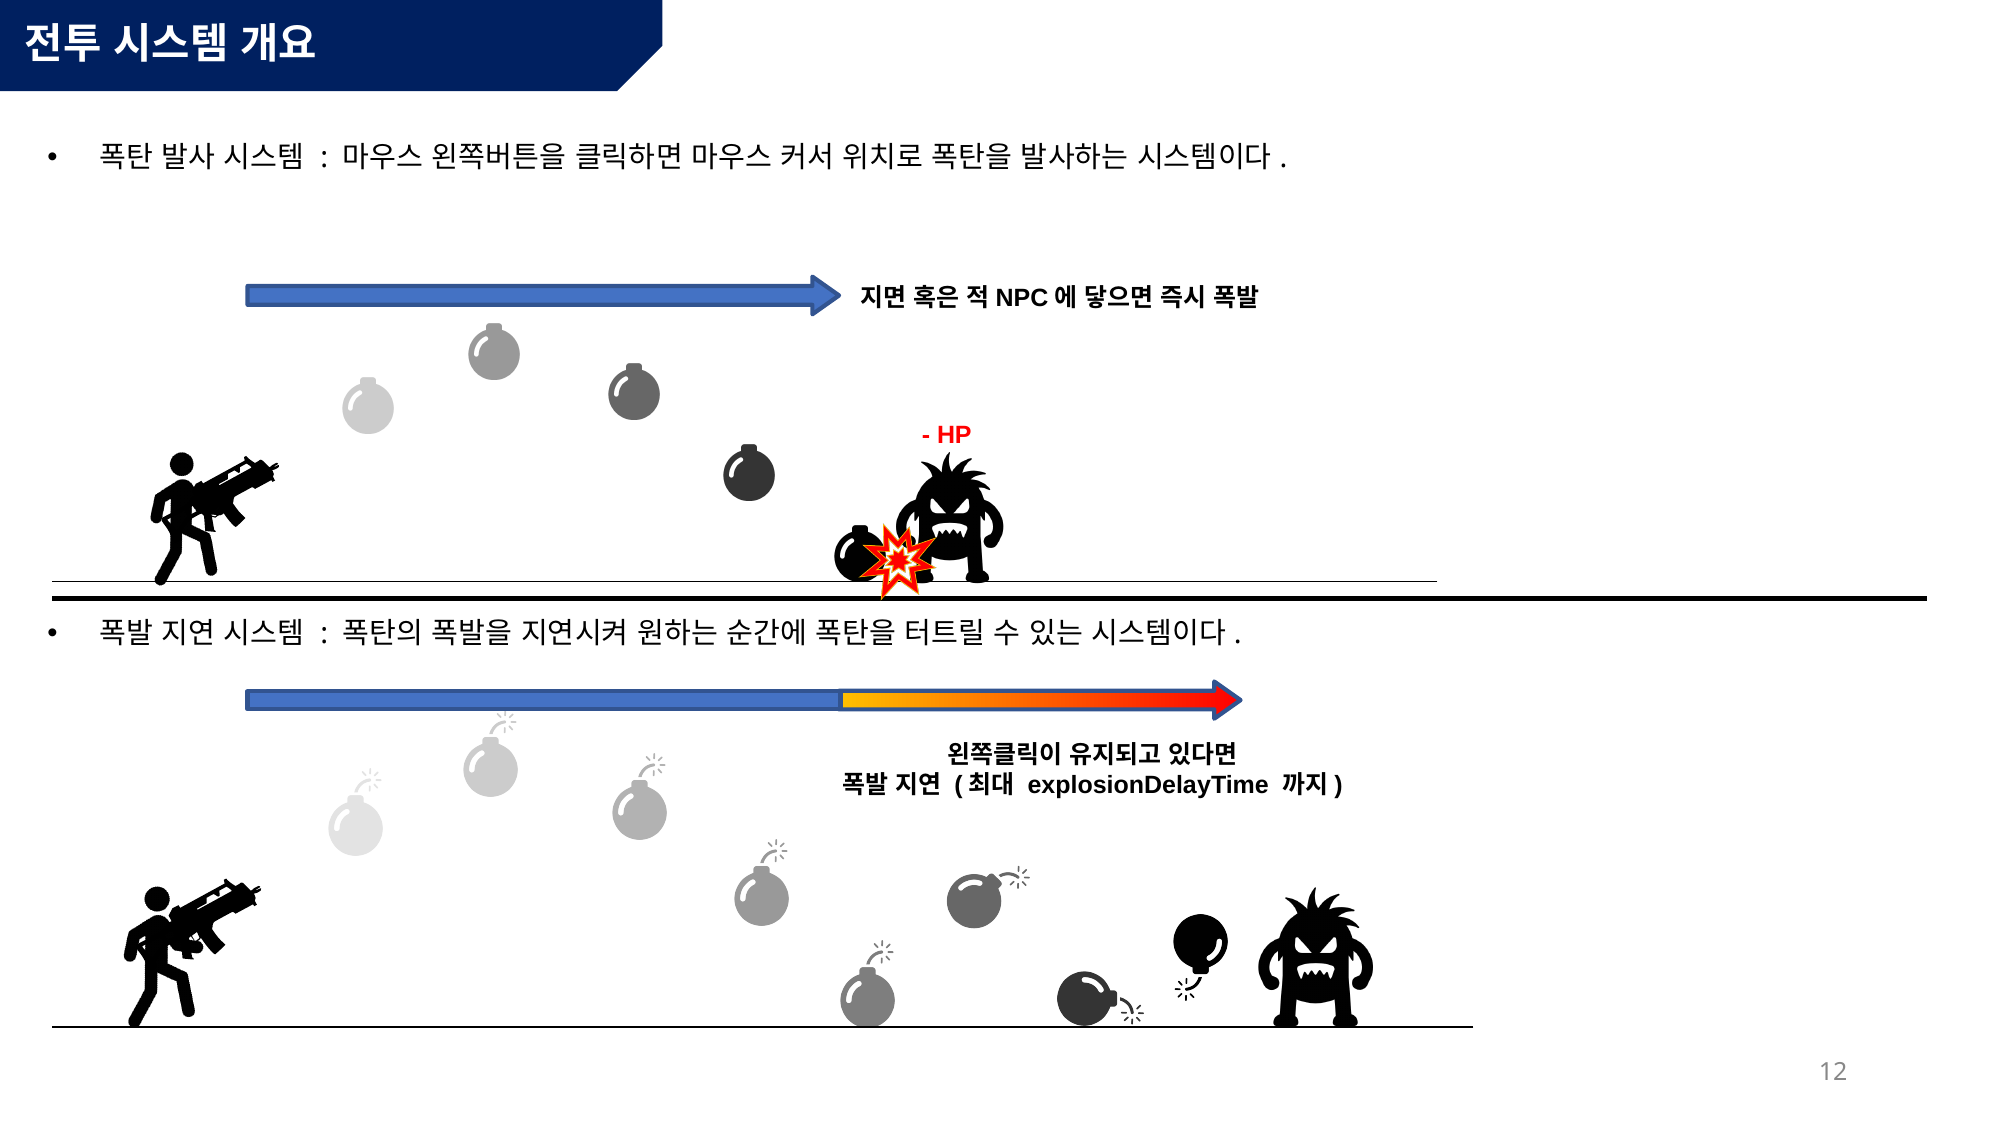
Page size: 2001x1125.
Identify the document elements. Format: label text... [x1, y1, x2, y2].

title 전투 시스템 개요 [9, 10, 615, 81]
slide_number 12 [1412, 1042, 1863, 1103]
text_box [51, 681, 1474, 1043]
list 폭탄 발사 시스템 : 마우스 왼쪽버튼을 클릭하면 마우스 커서 위치로 폭탄을 발사하는 시스템이다. 폭발 지연 시스템 : 폭탄의 폭발을 지연시켜 원하는 순간에 폭탄을 터트릴 수 있는 시스템이다. [9, 113, 1986, 1031]
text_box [51, 273, 1927, 604]
